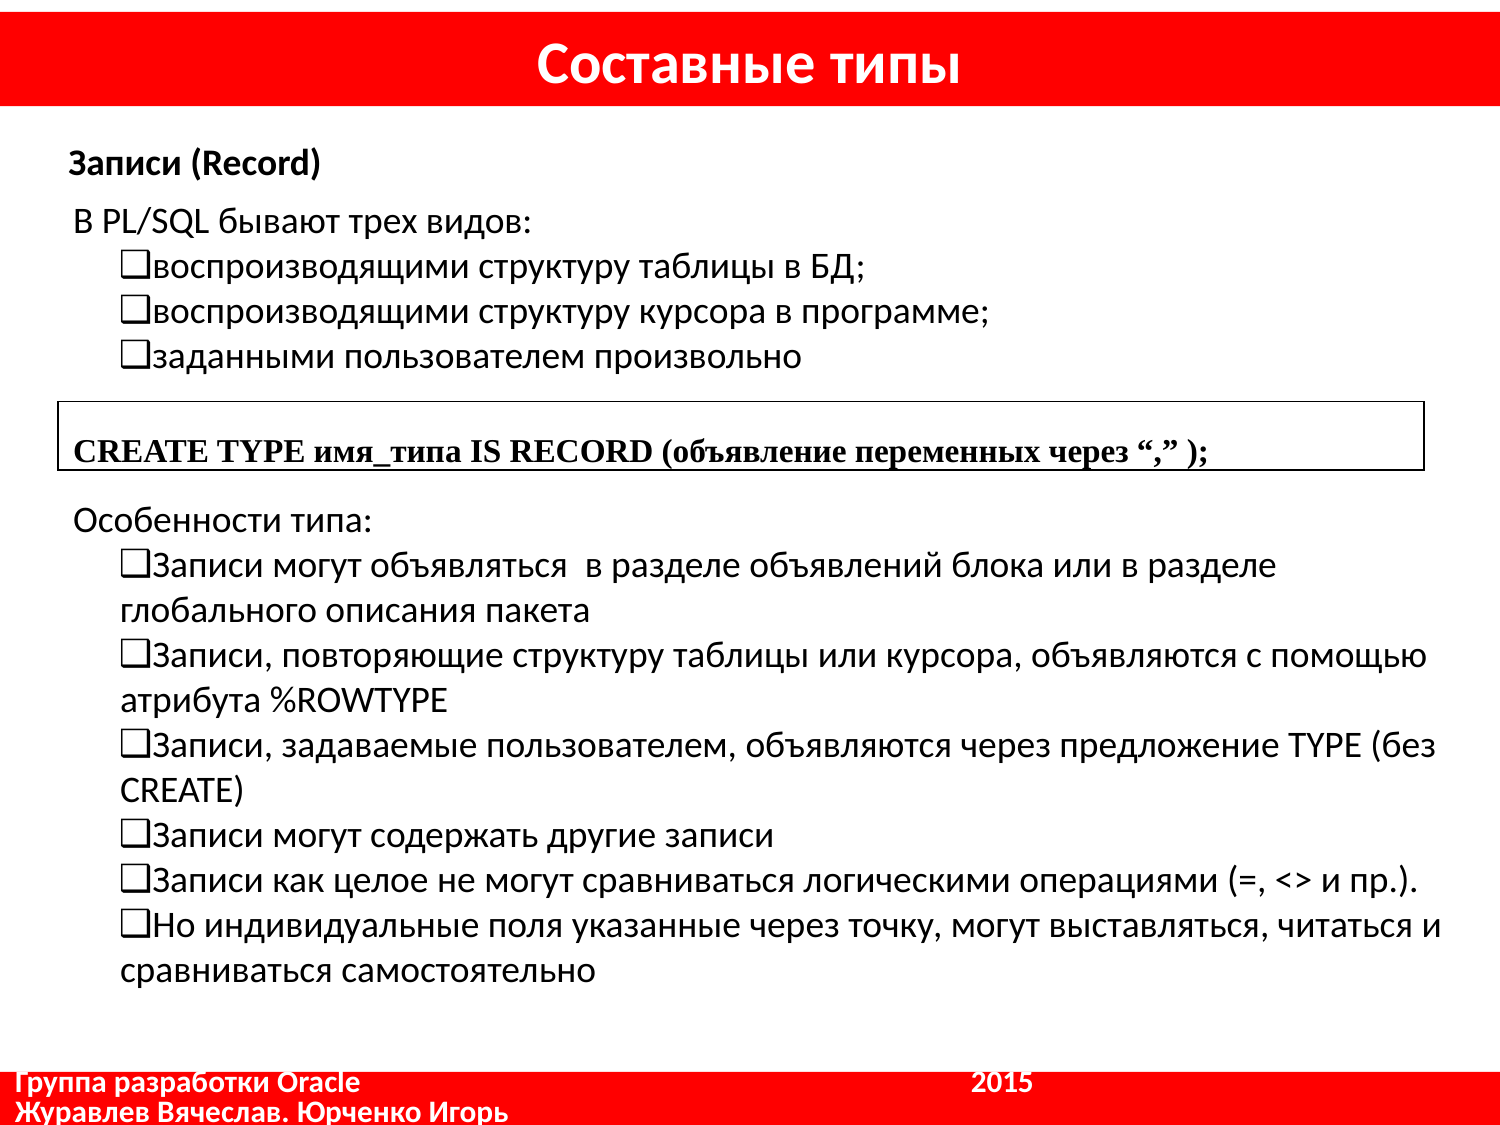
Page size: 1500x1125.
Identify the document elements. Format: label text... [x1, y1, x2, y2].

text_box CREATE TYPE имя_типа IS RECORD (объявление переменных через “,” ); [58, 401, 1424, 470]
title Составные типы [0, 11, 1500, 107]
text_box Особенности типа: Записи могут объявляться в разделе объявлений блока или в разделе глобального описания пакета Записи, повторяющие структуру таблицы или курсора, объявляются с помощью атрибута %ROWTYPE Записи, задаваемые пользователем, объявляются через предложение TYPE (без CREATE) Записи могут содержать другие записи Записи как целое не могут сравниваться логическими операциями (=, <> и пр.). Но индивидуальные поля указанные через точку, могут выставляться, читаться и сравниваться самостоятельно [58, 487, 1460, 1002]
text_box Группа разработки Oracle 2015 Журавлев Вячеслав. Юрченко Игорь [0, 1071, 1500, 1125]
text_box Записи (Record) [24, 130, 341, 191]
text_box В PL/SQL бывают трех видов: воспроизводящими структуру таблицы в БД; воспроизводящими структуру курсора в программе; заданными пользователем произвольно [58, 188, 1018, 386]
